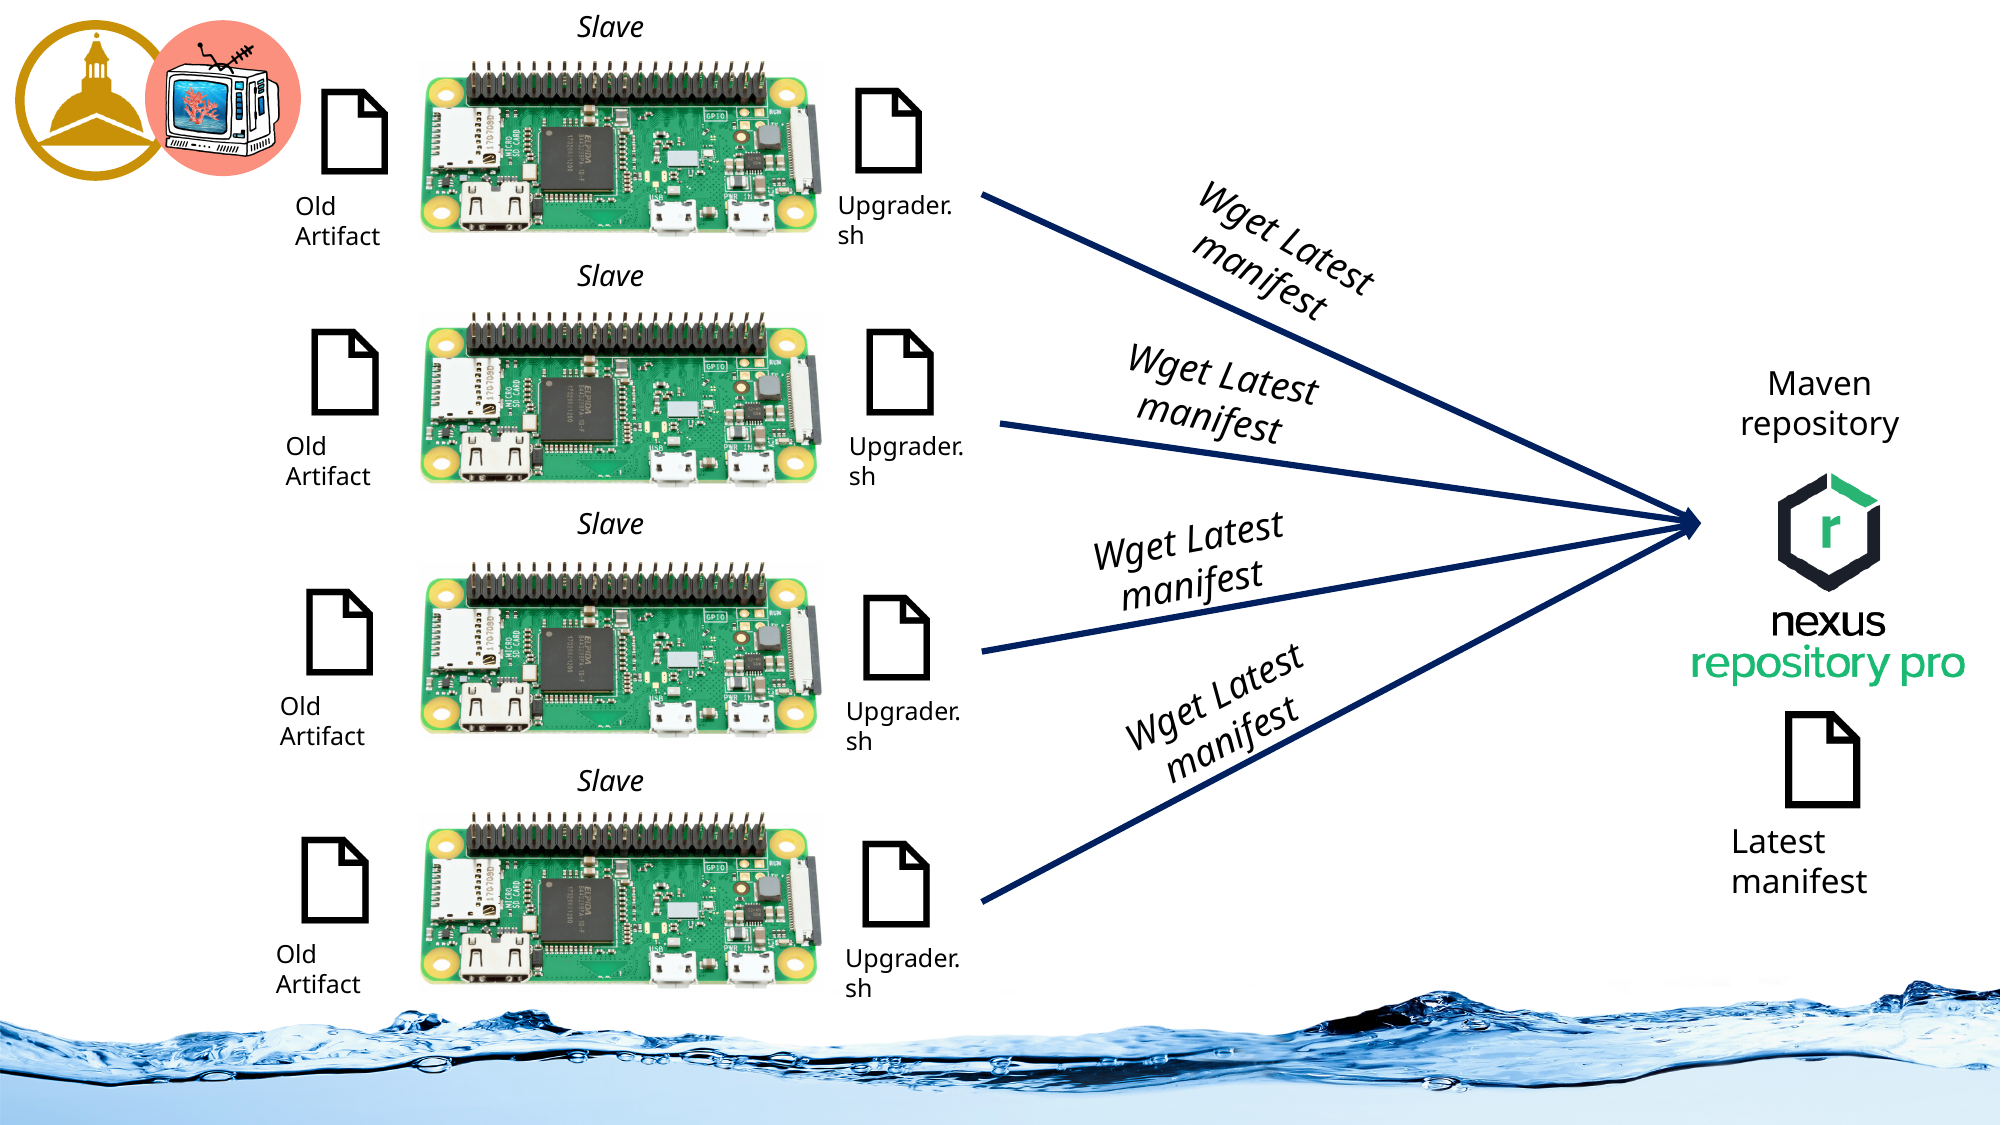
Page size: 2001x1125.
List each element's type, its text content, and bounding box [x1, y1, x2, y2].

text_box Slave [562, 497, 800, 548]
text_box Upgrader.sh [834, 423, 981, 499]
picture [288, 580, 391, 684]
picture [418, 312, 823, 491]
picture [293, 320, 397, 424]
picture [1764, 701, 1881, 818]
text_box Upgrader.sh [830, 935, 979, 1010]
text_box Latest manifest [1716, 812, 1959, 908]
text_box Slave [562, 250, 800, 300]
picture [303, 80, 406, 183]
text_box Upgrader.sh [831, 688, 980, 764]
picture [845, 586, 948, 689]
text_box Slave [562, 0, 800, 51]
picture [0, 812, 2000, 1125]
picture [418, 562, 823, 741]
picture [25, 20, 301, 177]
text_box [981, 523, 1702, 902]
picture [283, 828, 387, 932]
text_box Wget Latest manifest [1175, 152, 1273, 194]
picture [837, 79, 940, 182]
text_box Old Artifact [261, 931, 410, 1006]
text_box Upgrader.sh [822, 181, 971, 257]
picture [1692, 473, 1965, 687]
text_box Maven repository [1702, 354, 1939, 450]
picture [848, 320, 952, 424]
picture [844, 832, 948, 936]
text_box Old Artifact [270, 423, 419, 499]
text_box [981, 194, 1702, 523]
picture [418, 61, 823, 240]
text_box Old Artifact [280, 182, 429, 258]
text_box Slave [562, 754, 800, 805]
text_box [999, 423, 1702, 523]
text_box Old Artifact [265, 683, 414, 758]
